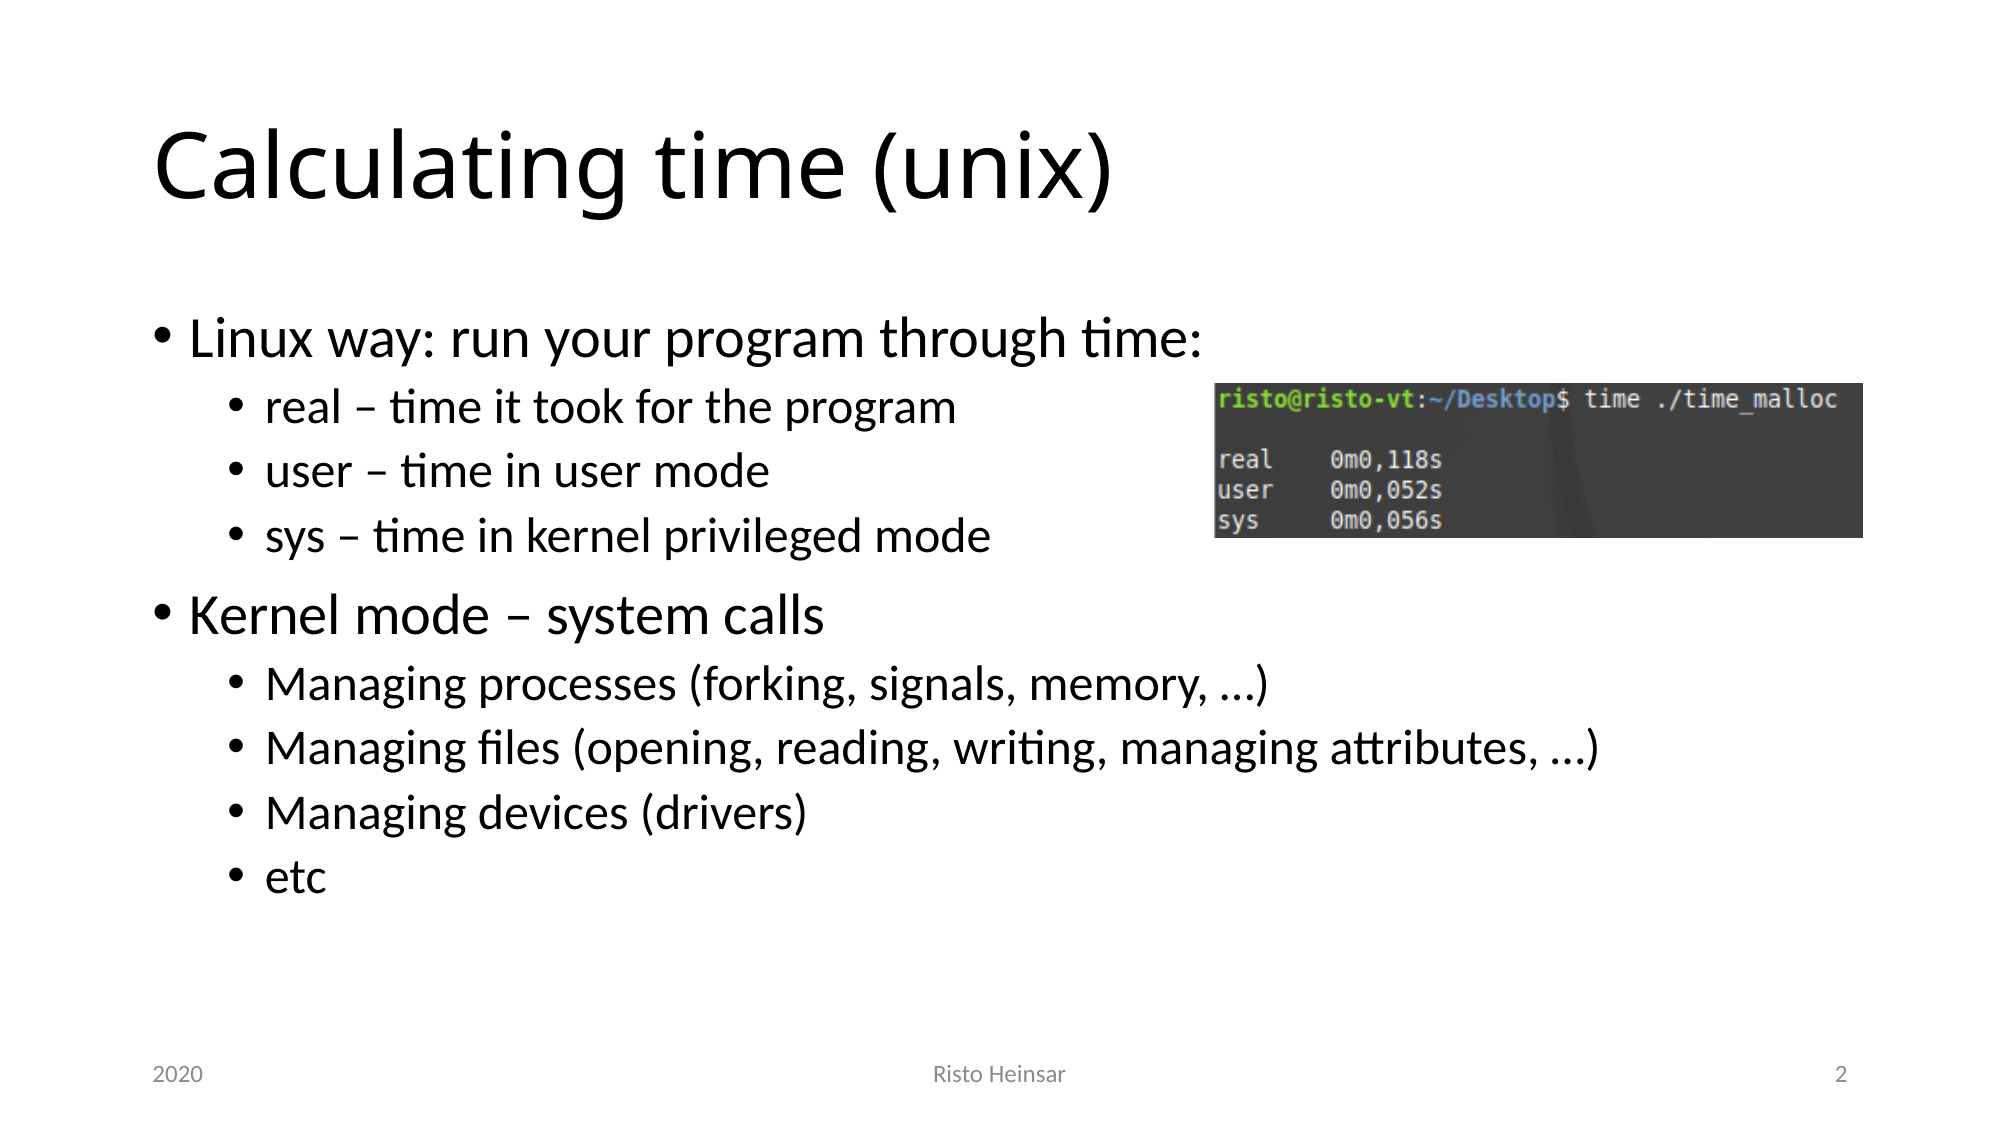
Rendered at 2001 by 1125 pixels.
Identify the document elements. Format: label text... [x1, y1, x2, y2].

title Calculating time (unix) [137, 59, 1863, 278]
picture [1214, 383, 1863, 538]
list Linux way: run your program through time: real – time it took for the program user – time in user mode sys – time in kernel privileged mode Kernel mode – system calls Managing processes (forking, signals, memory, …) Managing files (opening, reading, writing, managing attributes, …) Managing devices (drivers) etc [137, 299, 1863, 1014]
slide_number 2020 [137, 1042, 588, 1103]
footer Risto Heinsar [662, 1042, 1338, 1103]
slide_number 2 [1412, 1042, 1863, 1103]
